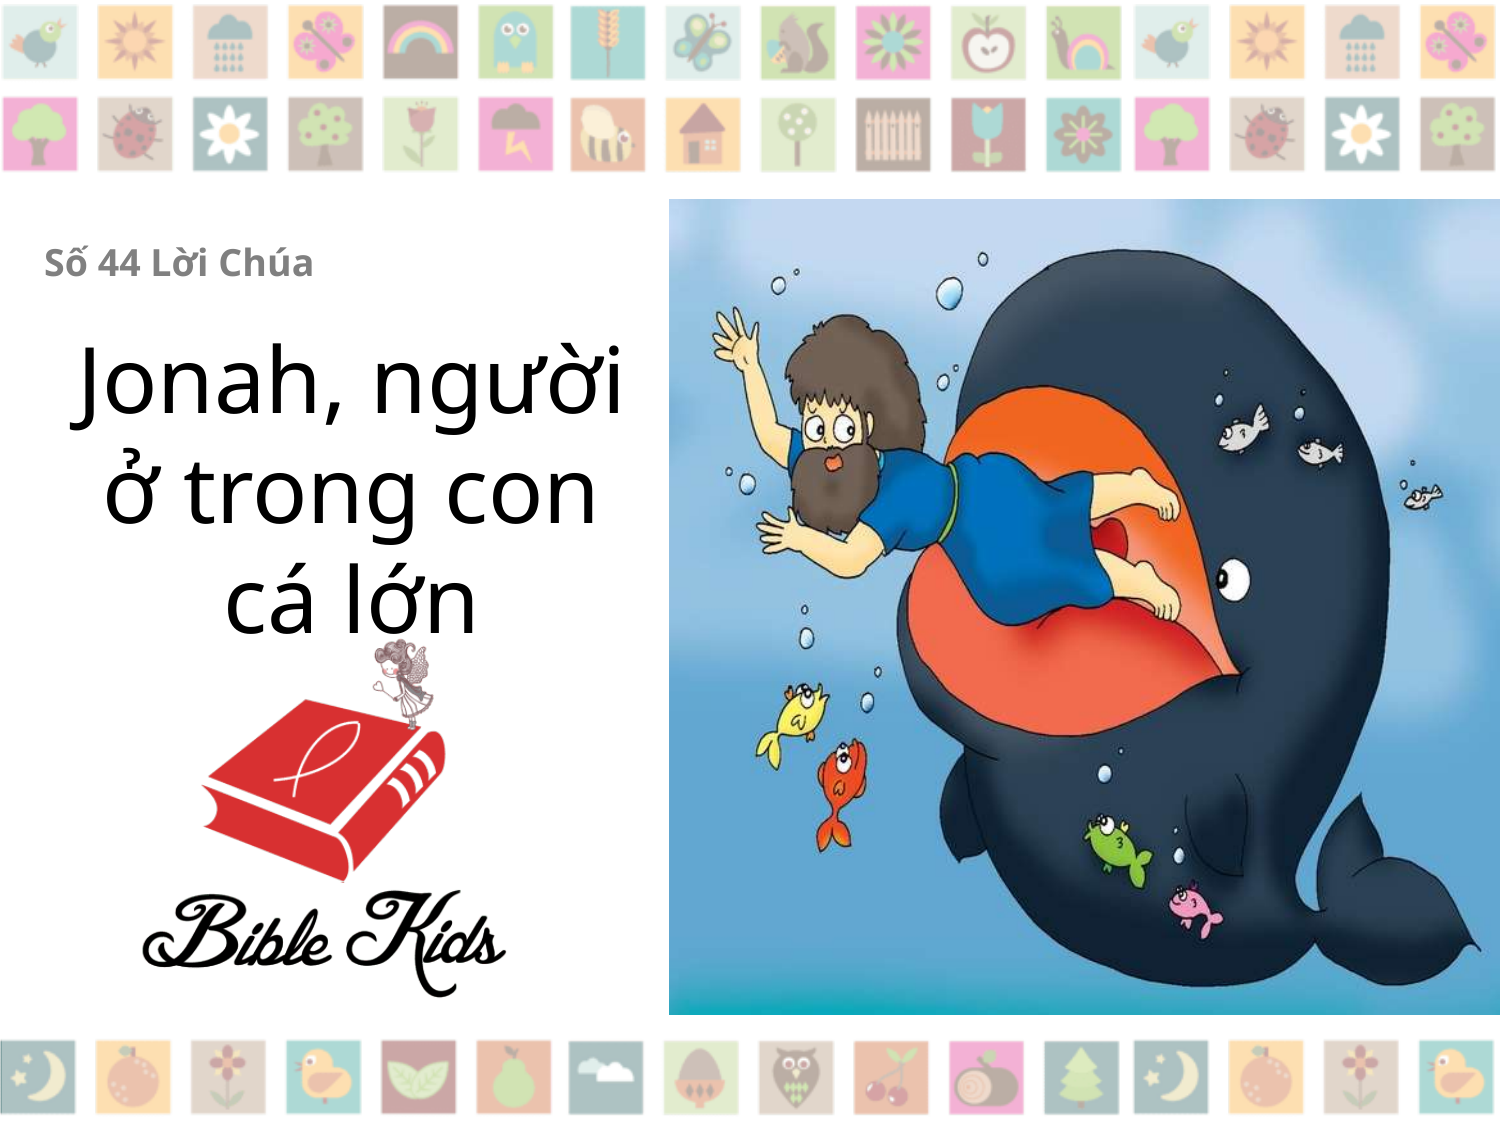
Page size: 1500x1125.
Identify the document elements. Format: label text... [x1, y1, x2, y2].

picture [117, 600, 544, 1027]
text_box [0, 3, 1500, 181]
text_box Số 44 Lời Chúa [29, 231, 543, 292]
picture [668, 198, 1500, 1015]
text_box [0, 1028, 1500, 1118]
text_box Jonah, người ở trong con cá lớn [29, 314, 663, 659]
